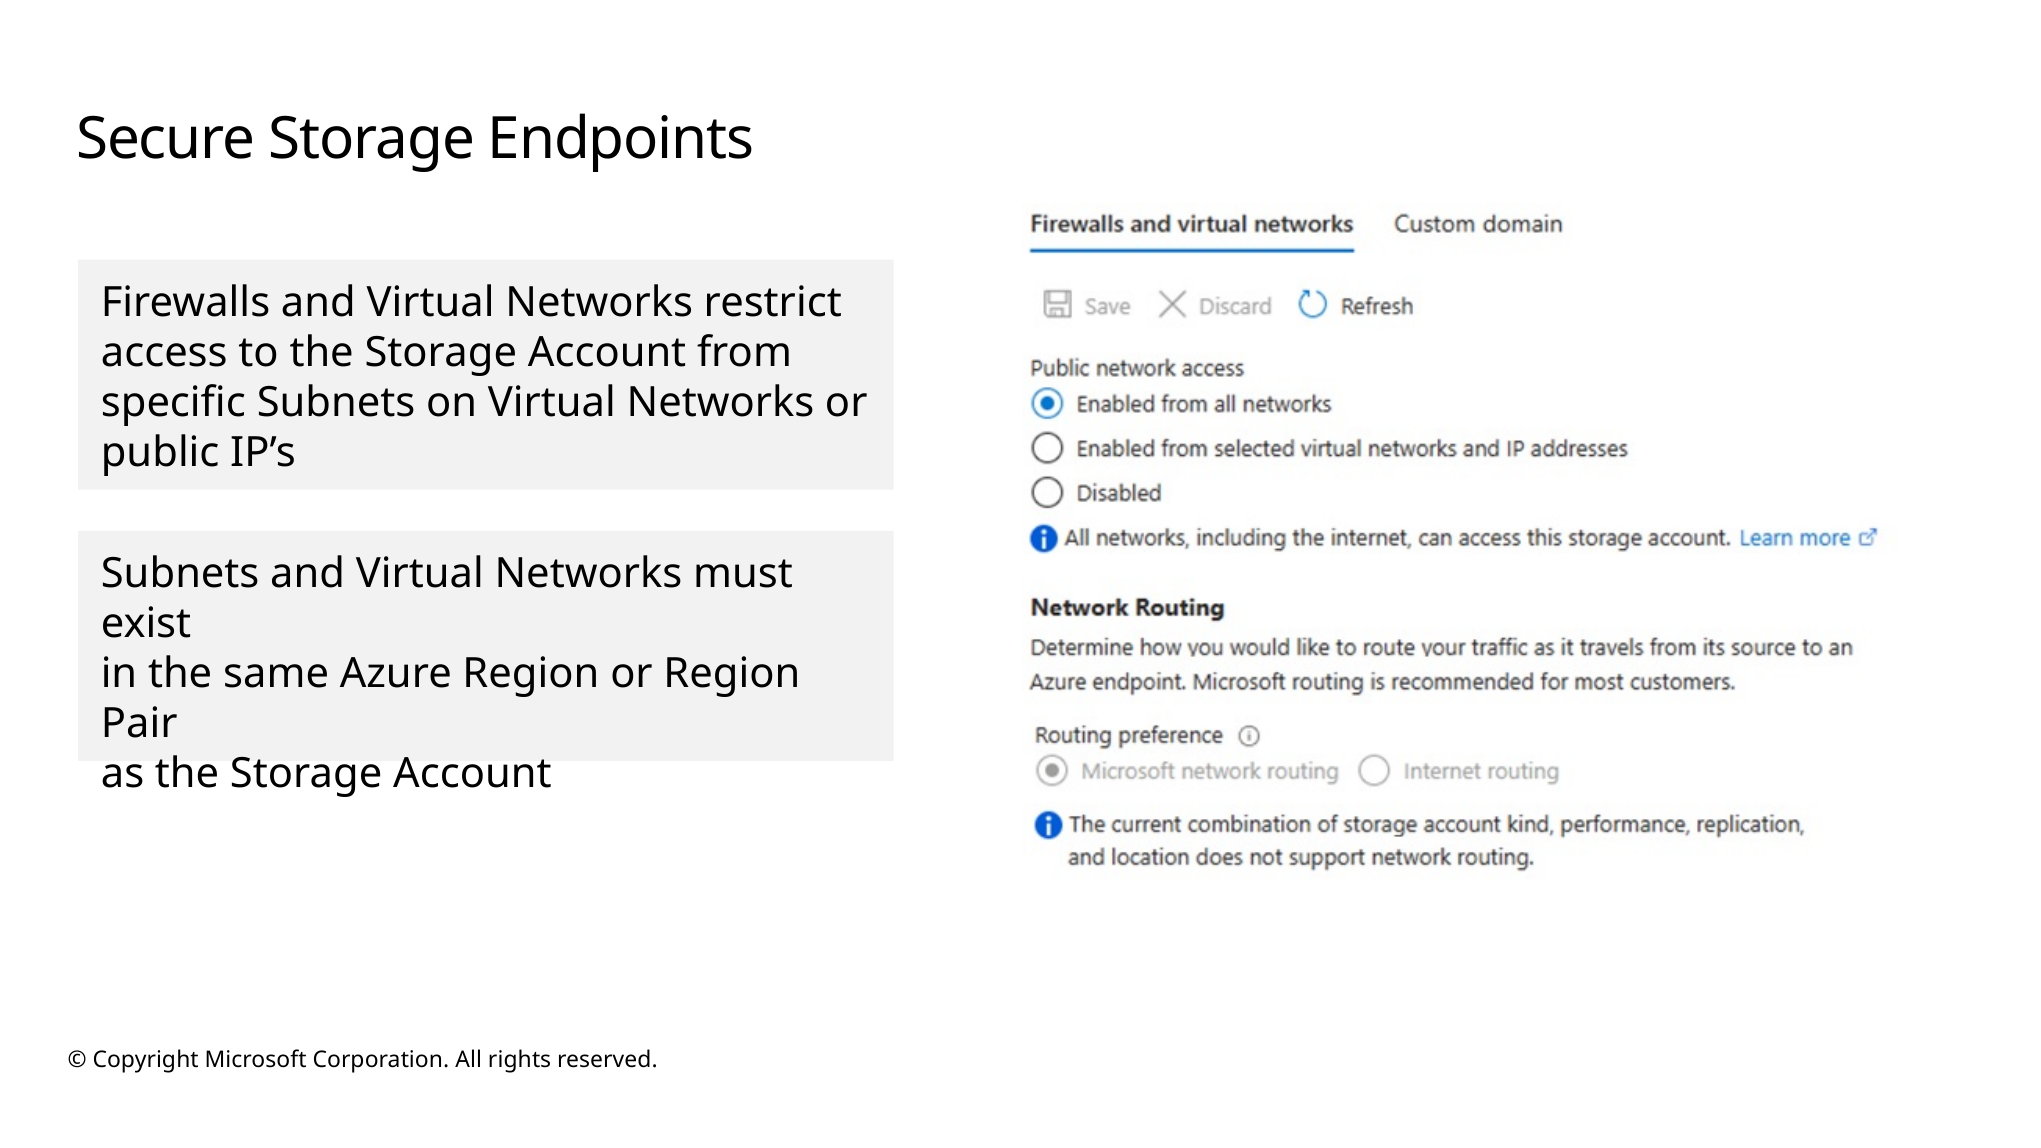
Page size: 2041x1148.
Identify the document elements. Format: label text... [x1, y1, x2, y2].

title Secure Storage Endpoints [76, 93, 1968, 230]
text_box Subnets and Virtual Networks must exist in the same Azure Region or Region Pair as the Storage Account [78, 530, 894, 761]
picture [1021, 203, 1926, 912]
text_box Firewalls and Virtual Networks restrict access to the Storage Account from specific Subnets on Virtual Networks or public IP’s [78, 259, 894, 490]
